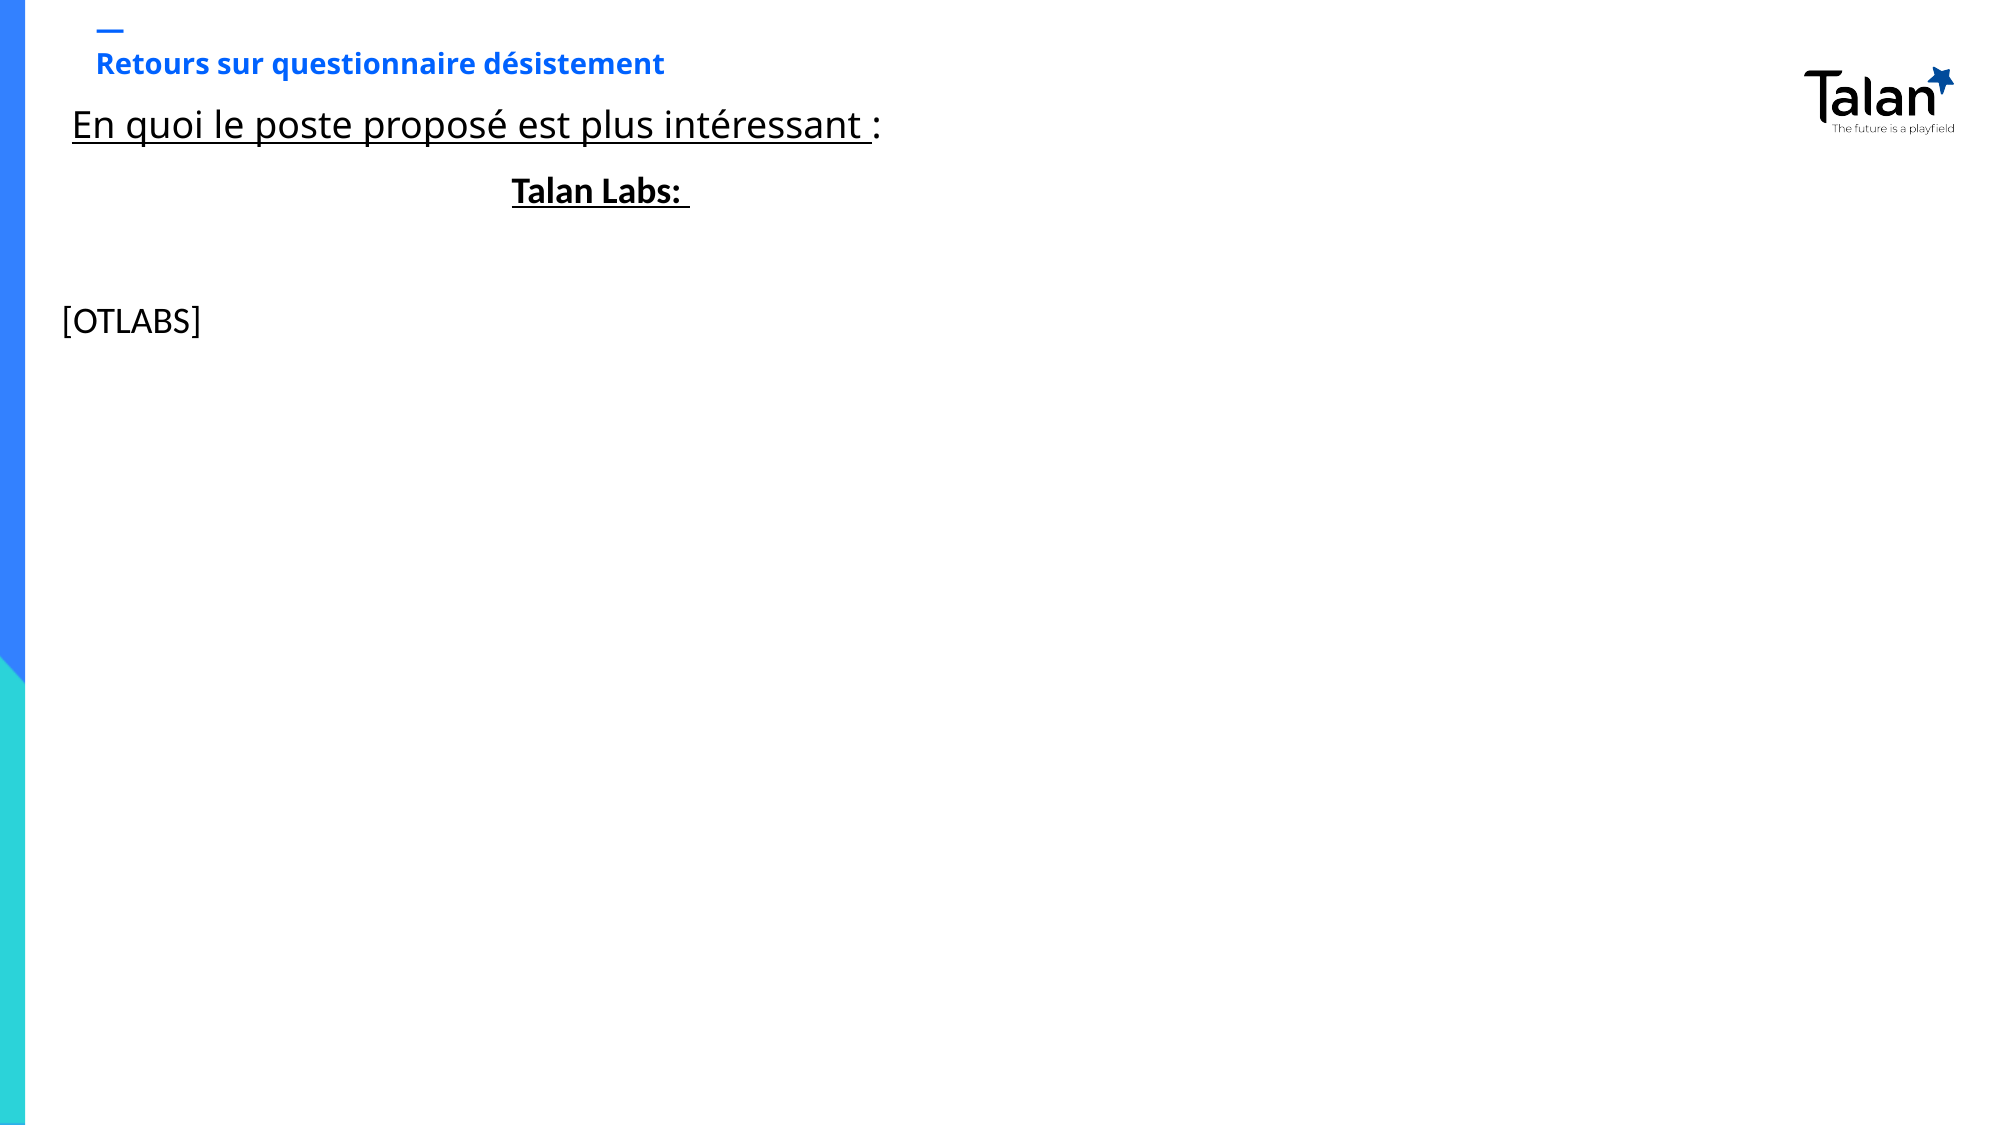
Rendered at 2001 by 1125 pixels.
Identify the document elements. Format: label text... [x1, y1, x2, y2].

picture [0, 0, 26, 1125]
text_box — Retours sur questionnaire désistement [80, 3, 1082, 88]
picture [1791, 51, 1967, 151]
text_box En quoi le poste proposé est plus intéressant : Talan Labs: [OTLABS] [46, 88, 2000, 785]
